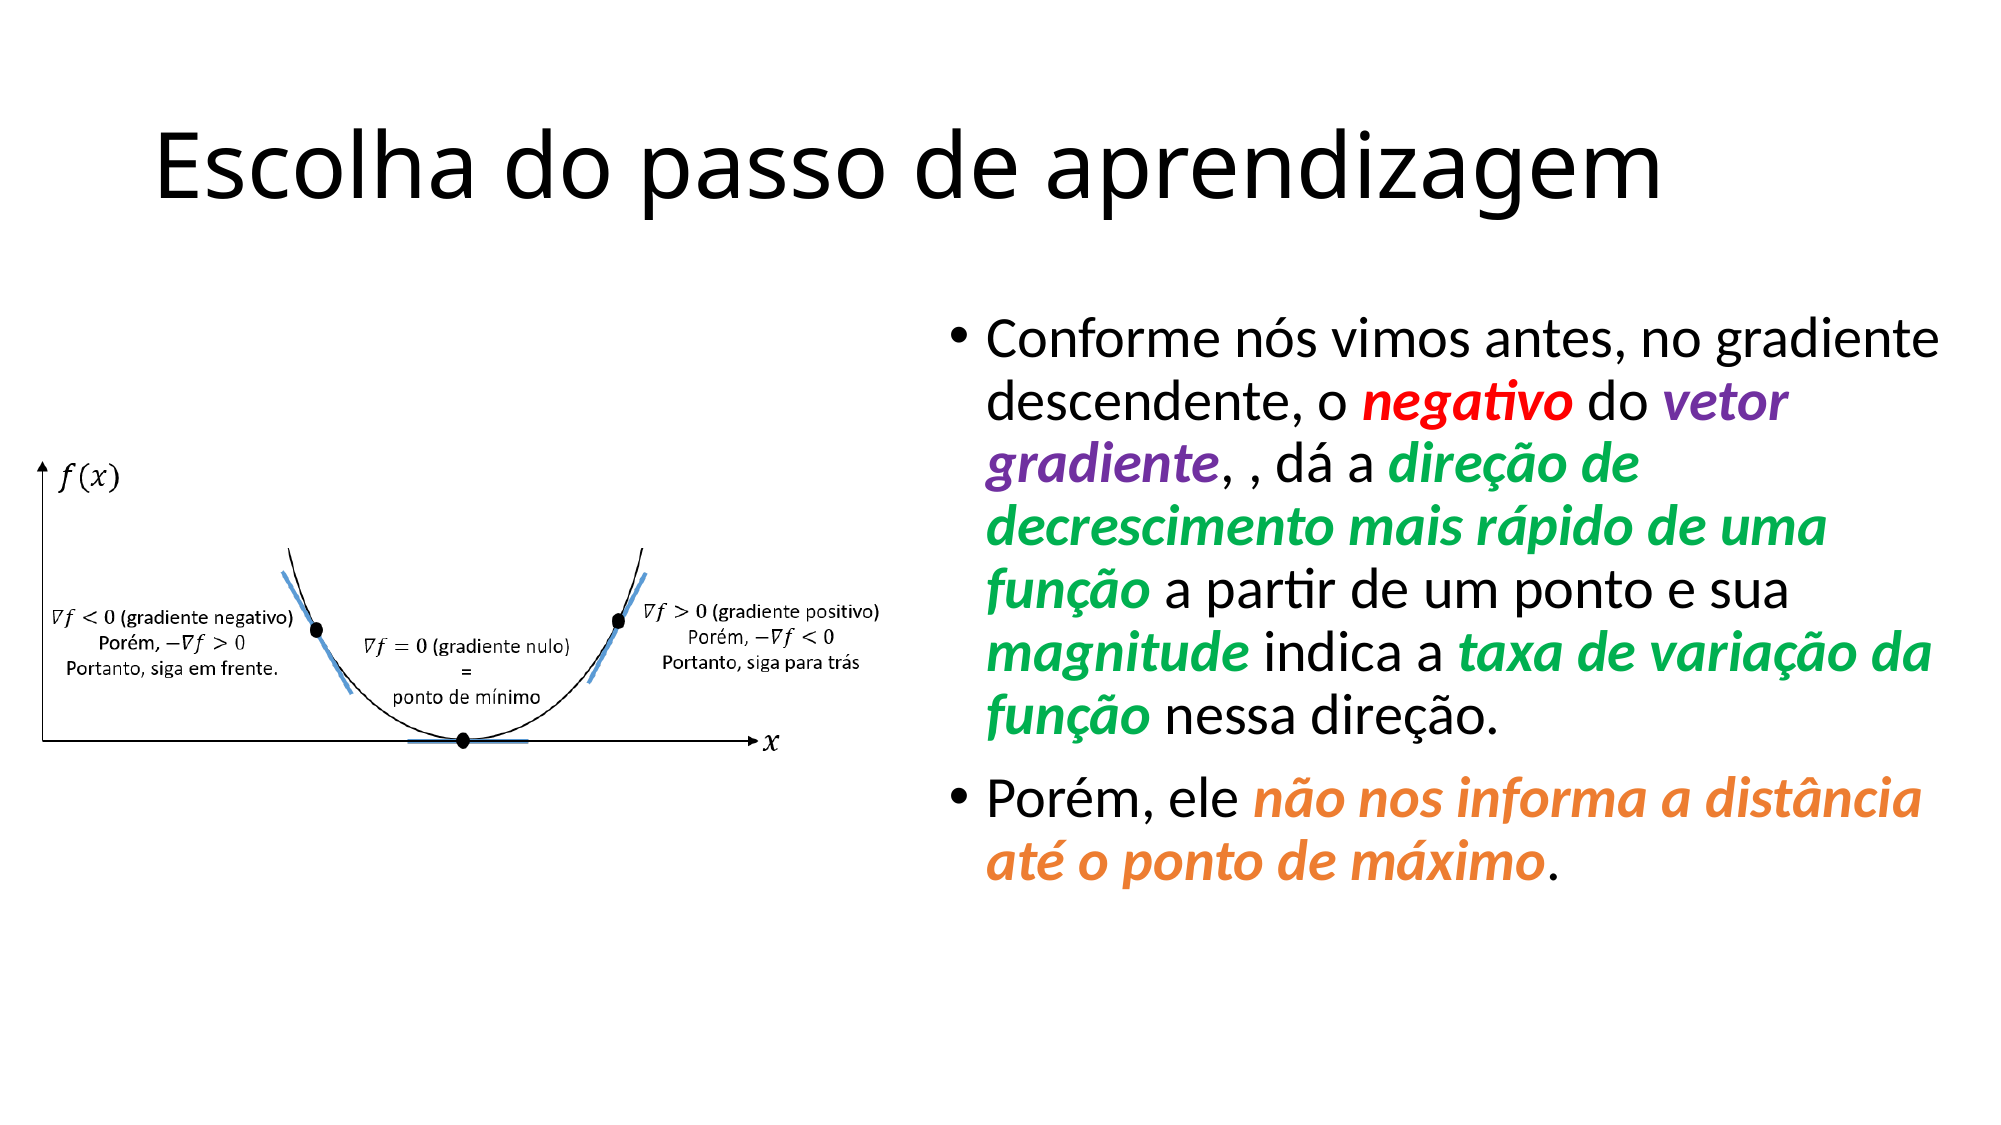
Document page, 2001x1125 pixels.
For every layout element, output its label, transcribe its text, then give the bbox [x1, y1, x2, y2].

picture [31, 456, 897, 766]
title Escolha do passo de aprendizagem [137, 59, 1863, 278]
